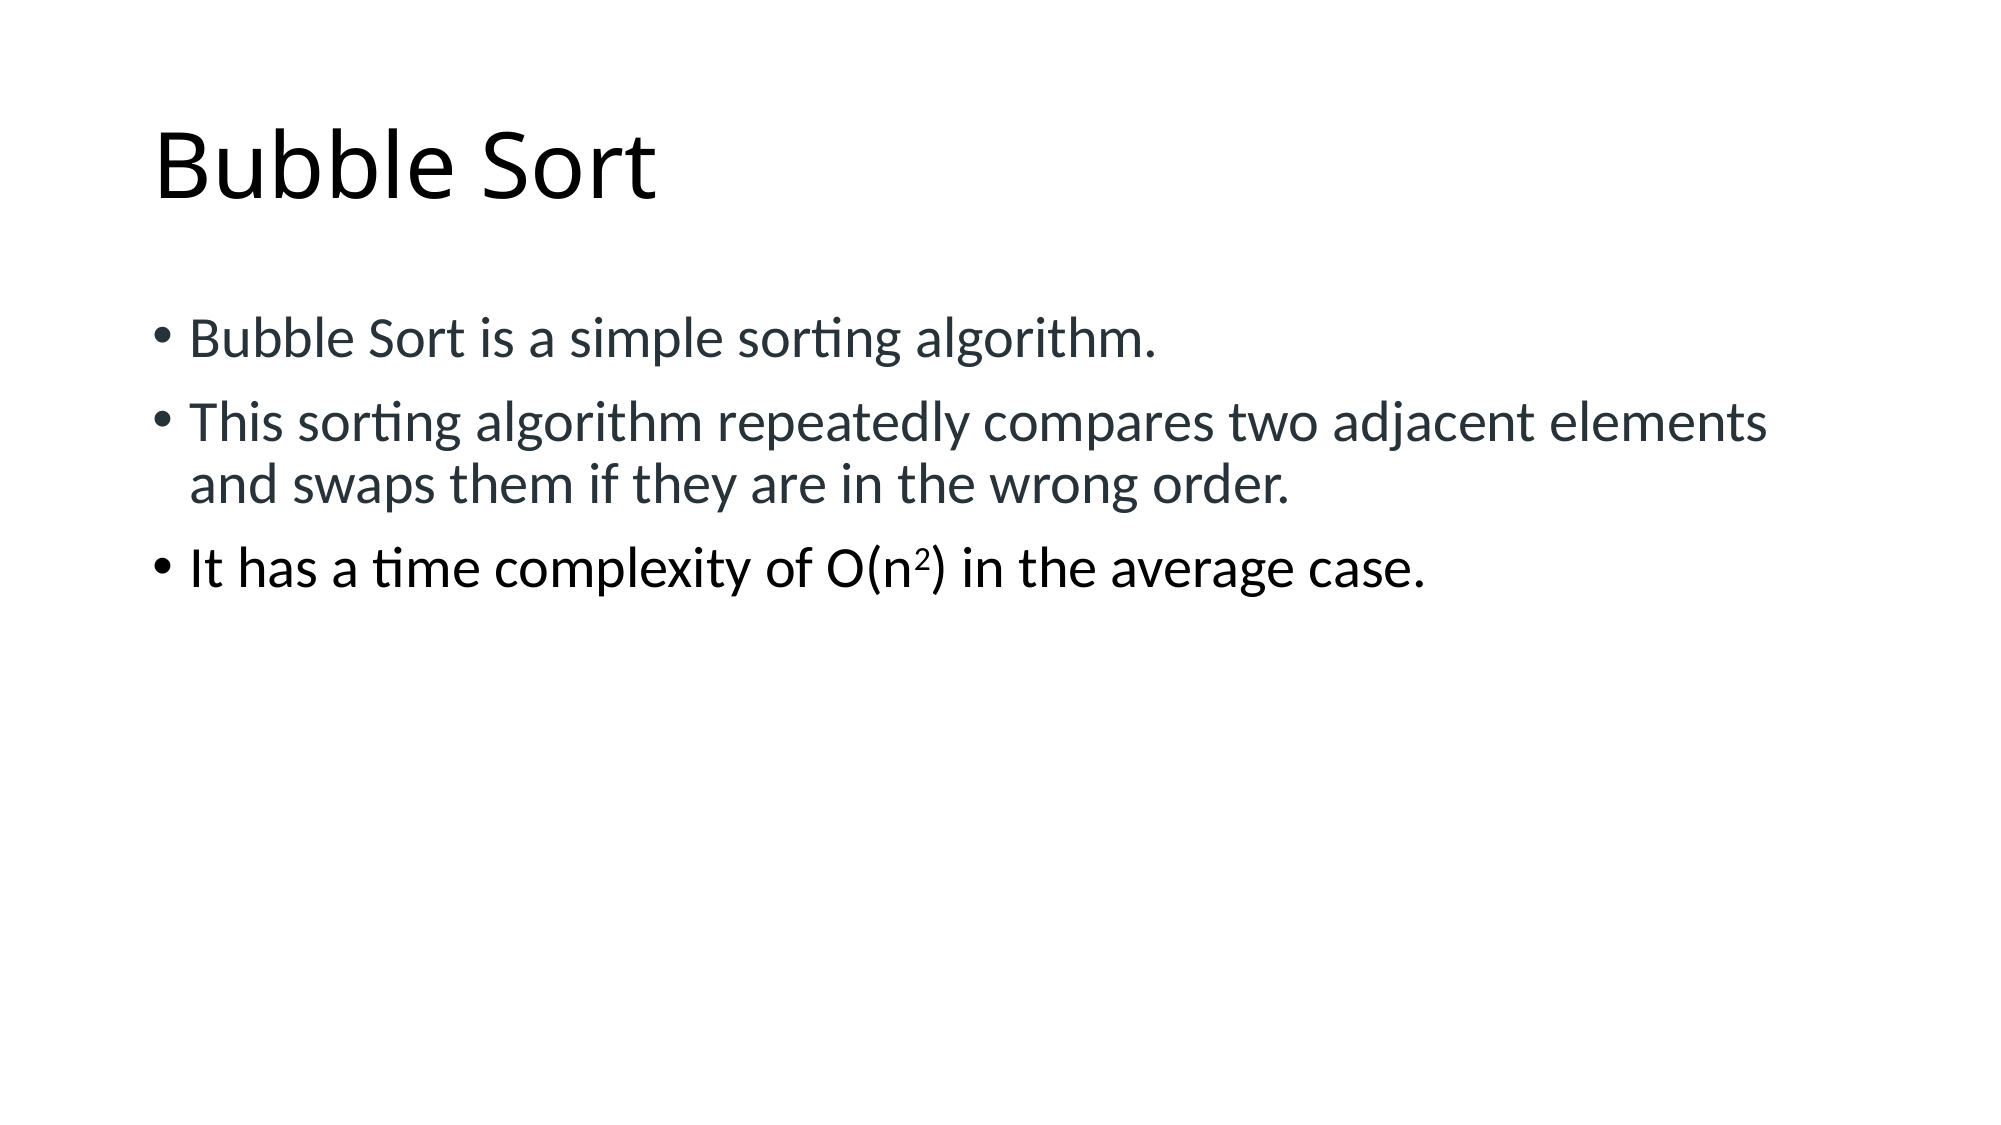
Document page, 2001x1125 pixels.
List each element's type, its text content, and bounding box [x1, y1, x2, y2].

list Bubble Sort is a simple sorting algorithm. This sorting algorithm repeatedly compares two adjacent elements and swaps them if they are in the wrong order. It has a time complexity of O(n2) in the average case. [137, 299, 1863, 1014]
title Bubble Sort [137, 59, 1863, 278]
